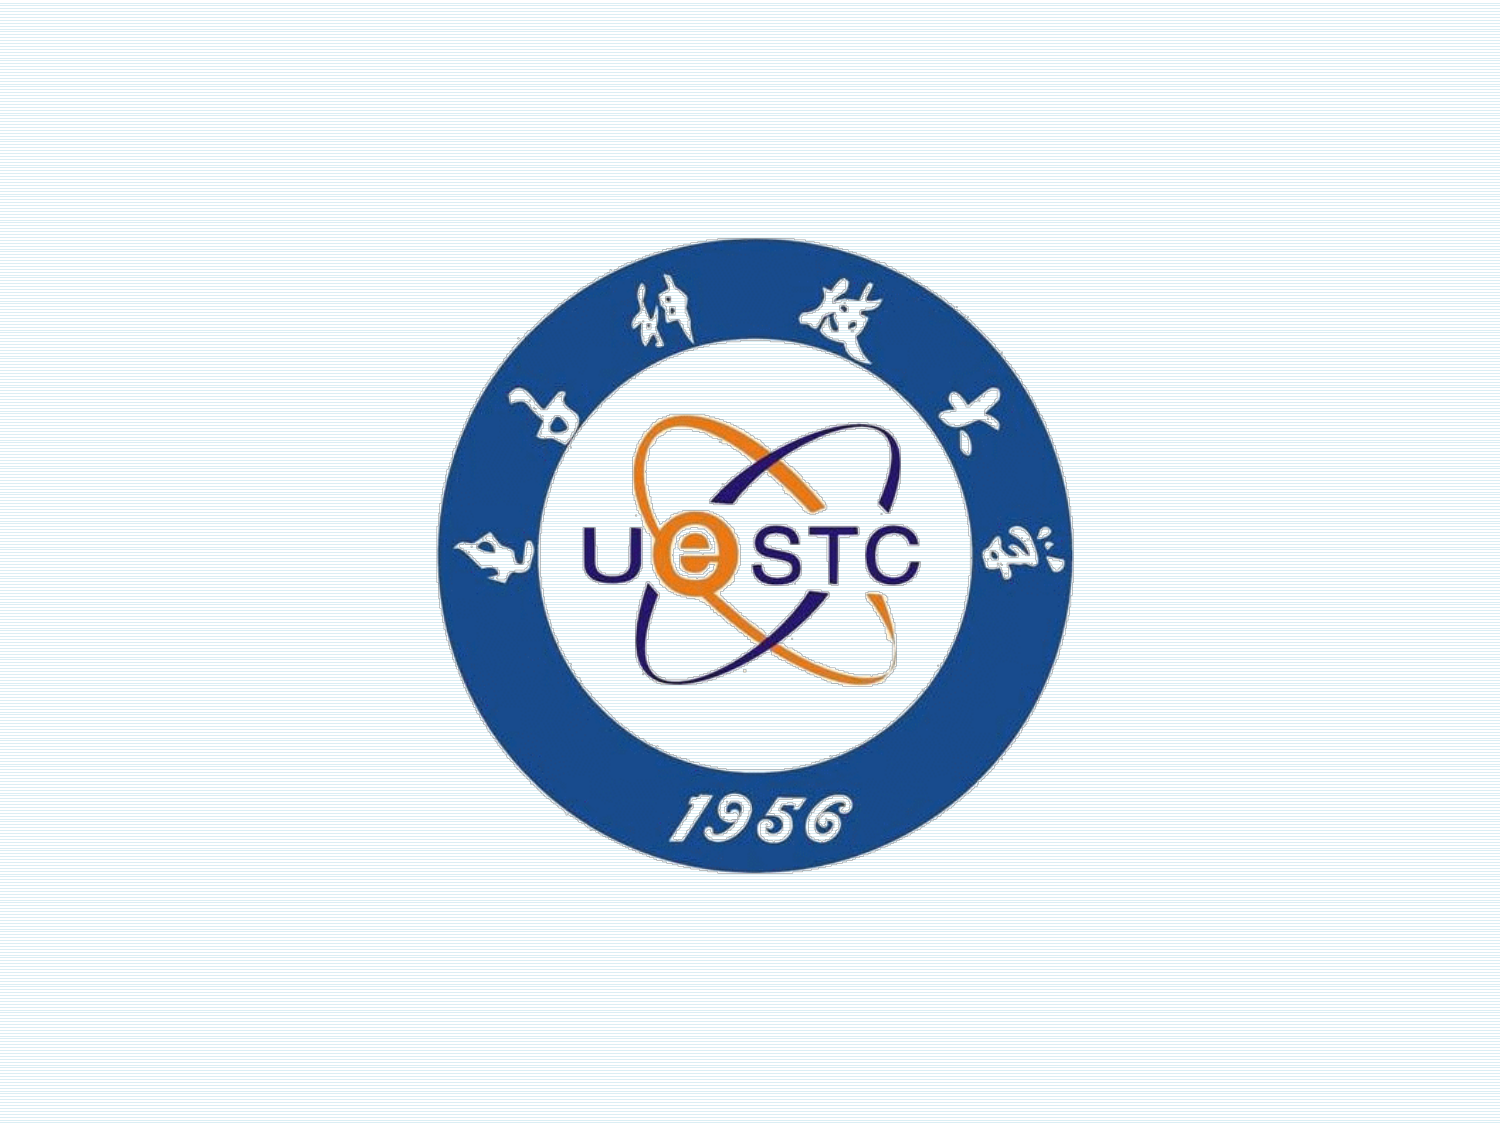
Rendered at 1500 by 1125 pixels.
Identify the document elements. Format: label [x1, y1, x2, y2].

picture [430, 233, 1081, 882]
